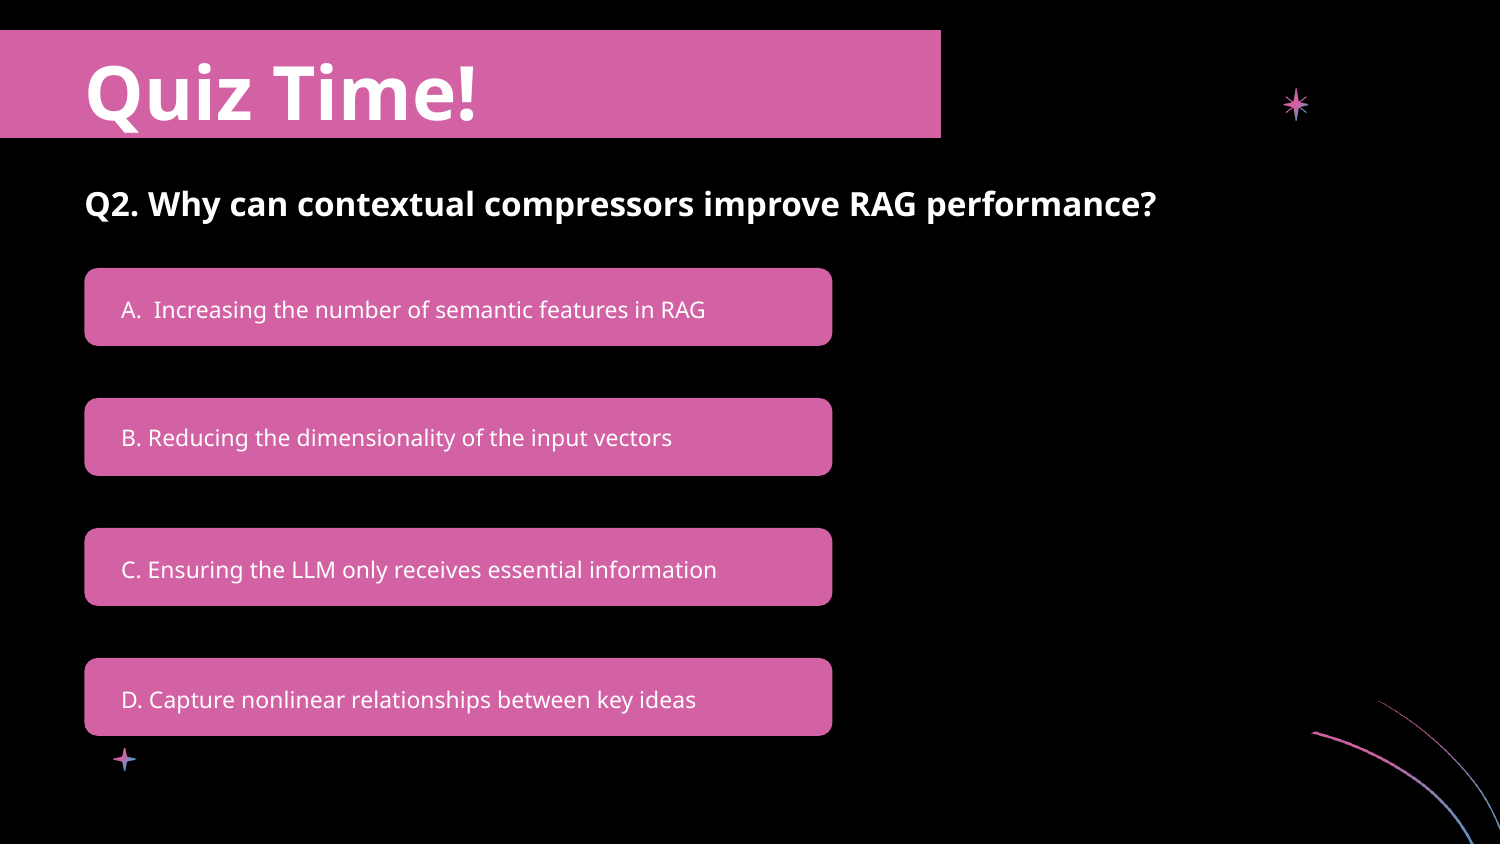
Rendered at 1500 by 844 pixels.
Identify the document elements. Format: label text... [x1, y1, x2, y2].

text_box A. Increasing the number of semantic features in RAG [121, 268, 833, 346]
text_box [84, 527, 820, 606]
text_box [1246, 676, 1500, 844]
text_box [84, 657, 820, 736]
text_box [84, 267, 819, 346]
text_box Q2. Why can contextual compressors improve RAG performance? [84, 177, 1426, 224]
text_box C. Ensuring the LLM only receives essential information [121, 528, 833, 606]
text_box [113, 748, 136, 771]
text_box Quiz Time! [84, 29, 904, 139]
text_box B. Reducing the dimensionality of the input vectors [121, 396, 833, 474]
text_box [1283, 88, 1309, 121]
text_box D. Capture nonlinear relationships between key ideas [121, 658, 833, 736]
text_box [84, 397, 826, 476]
text_box [0, 20, 942, 139]
